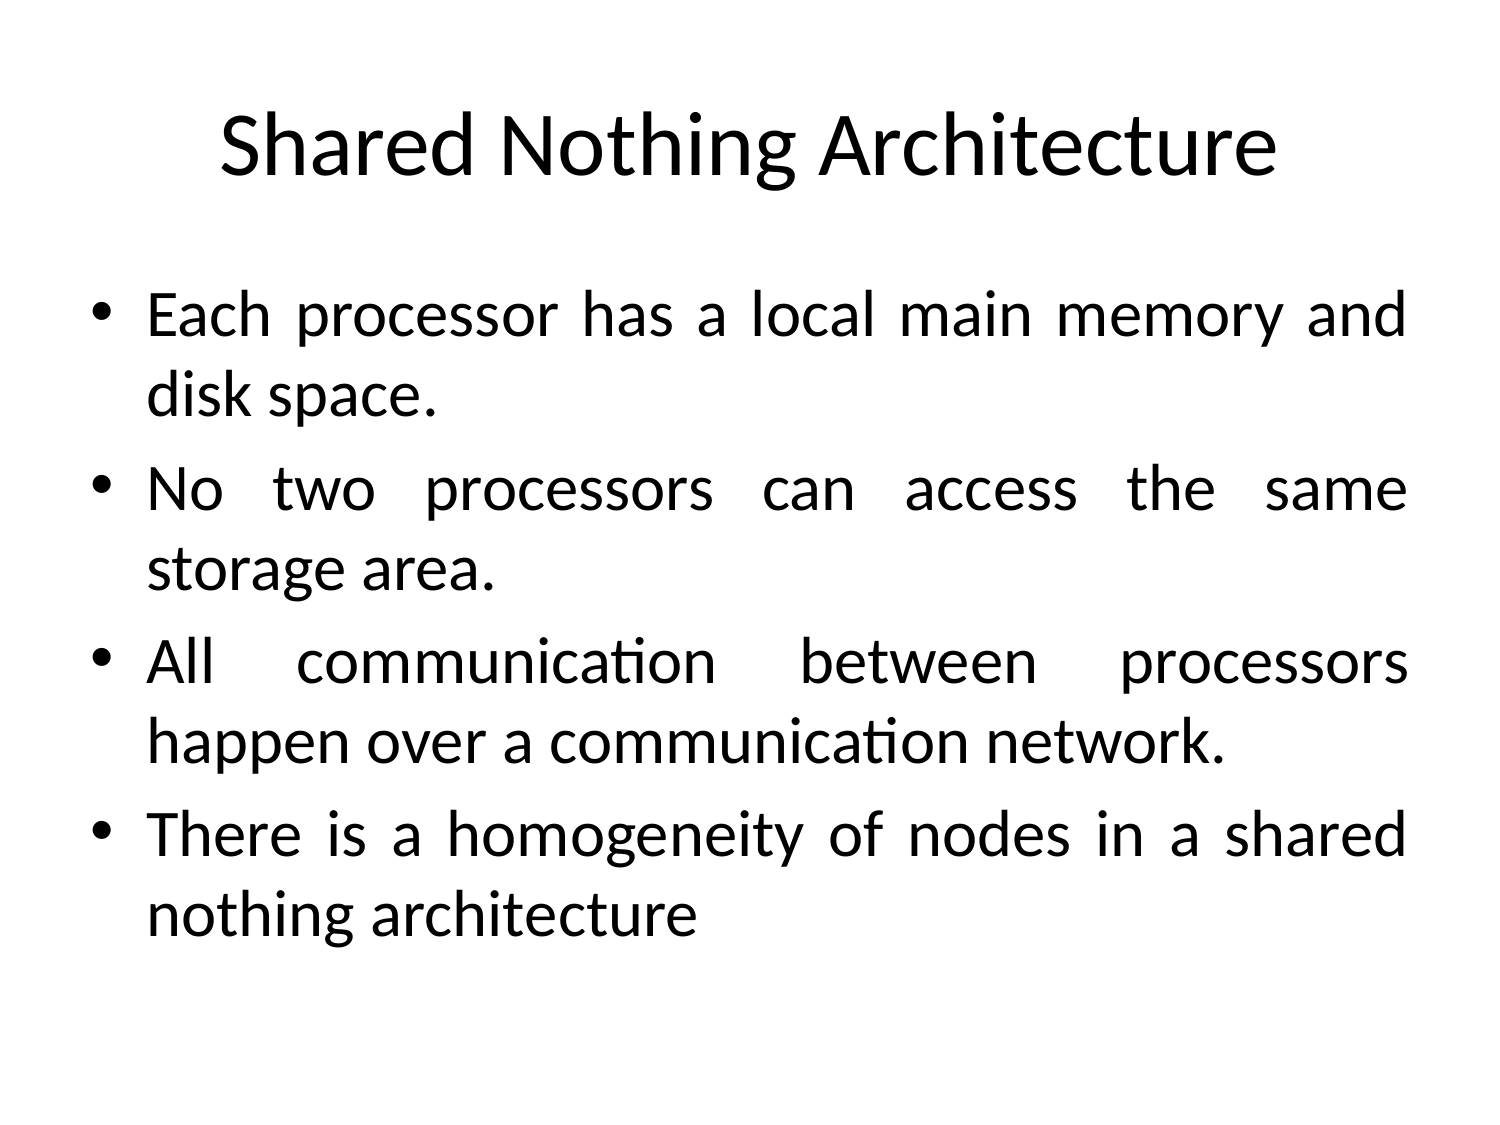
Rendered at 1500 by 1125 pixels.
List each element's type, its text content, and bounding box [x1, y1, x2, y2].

title Shared Nothing Architecture [75, 45, 1425, 233]
list Each processor has a local main memory and disk space. No two processors can access the same storage area. All communication between processors happen over a communication network. There is a homogeneity of nodes in a shared nothing architecture [75, 262, 1425, 1005]
